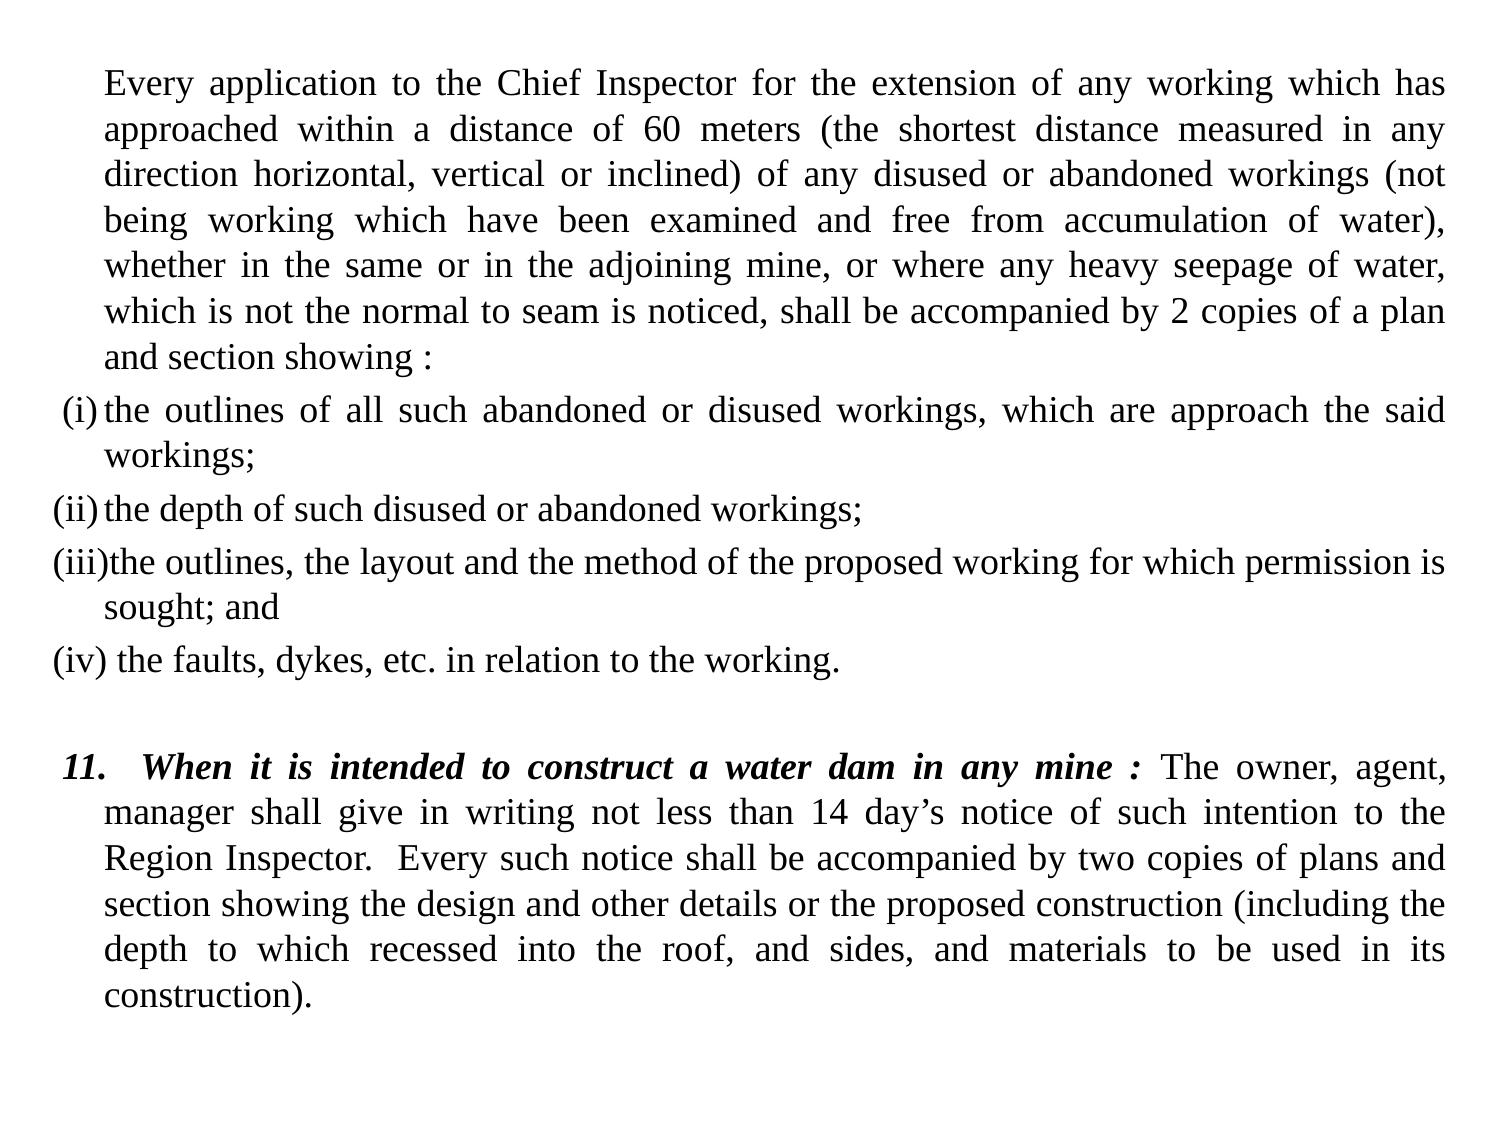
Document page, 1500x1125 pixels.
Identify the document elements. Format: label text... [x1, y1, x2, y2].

list Every application to the Chief Inspector for the extension of any working which has approached within a distance of 60 meters (the shortest distance measured in any direction horizontal, vertical or inclined) of any disused or abandoned workings (not being working which have been examined and free from accumulation of water), whether in the same or in the adjoining mine, or where any heavy seepage of water, which is not the normal to seam is noticed, shall be accompanied by 2 copies of a plan and section showing : (i) the outlines of all such abandoned or disused workings, which are approach the said workings; (ii) the depth of such disused or abandoned workings; (iii)the outlines, the layout and the method of the proposed working for which permission is sought; and (iv) the faults, dykes, etc. in relation to the working. 11. When it is intended to construct a water dam in any mine : The owner, agent, manager shall give in writing not less than 14 day’s notice of such intention to the Region Inspector. Every such notice shall be accompanied by two copies of plans and section showing the design and other details or the proposed construction (including the depth to which recessed into the roof, and sides, and materials to be used in its construction). [37, 50, 1463, 1088]
